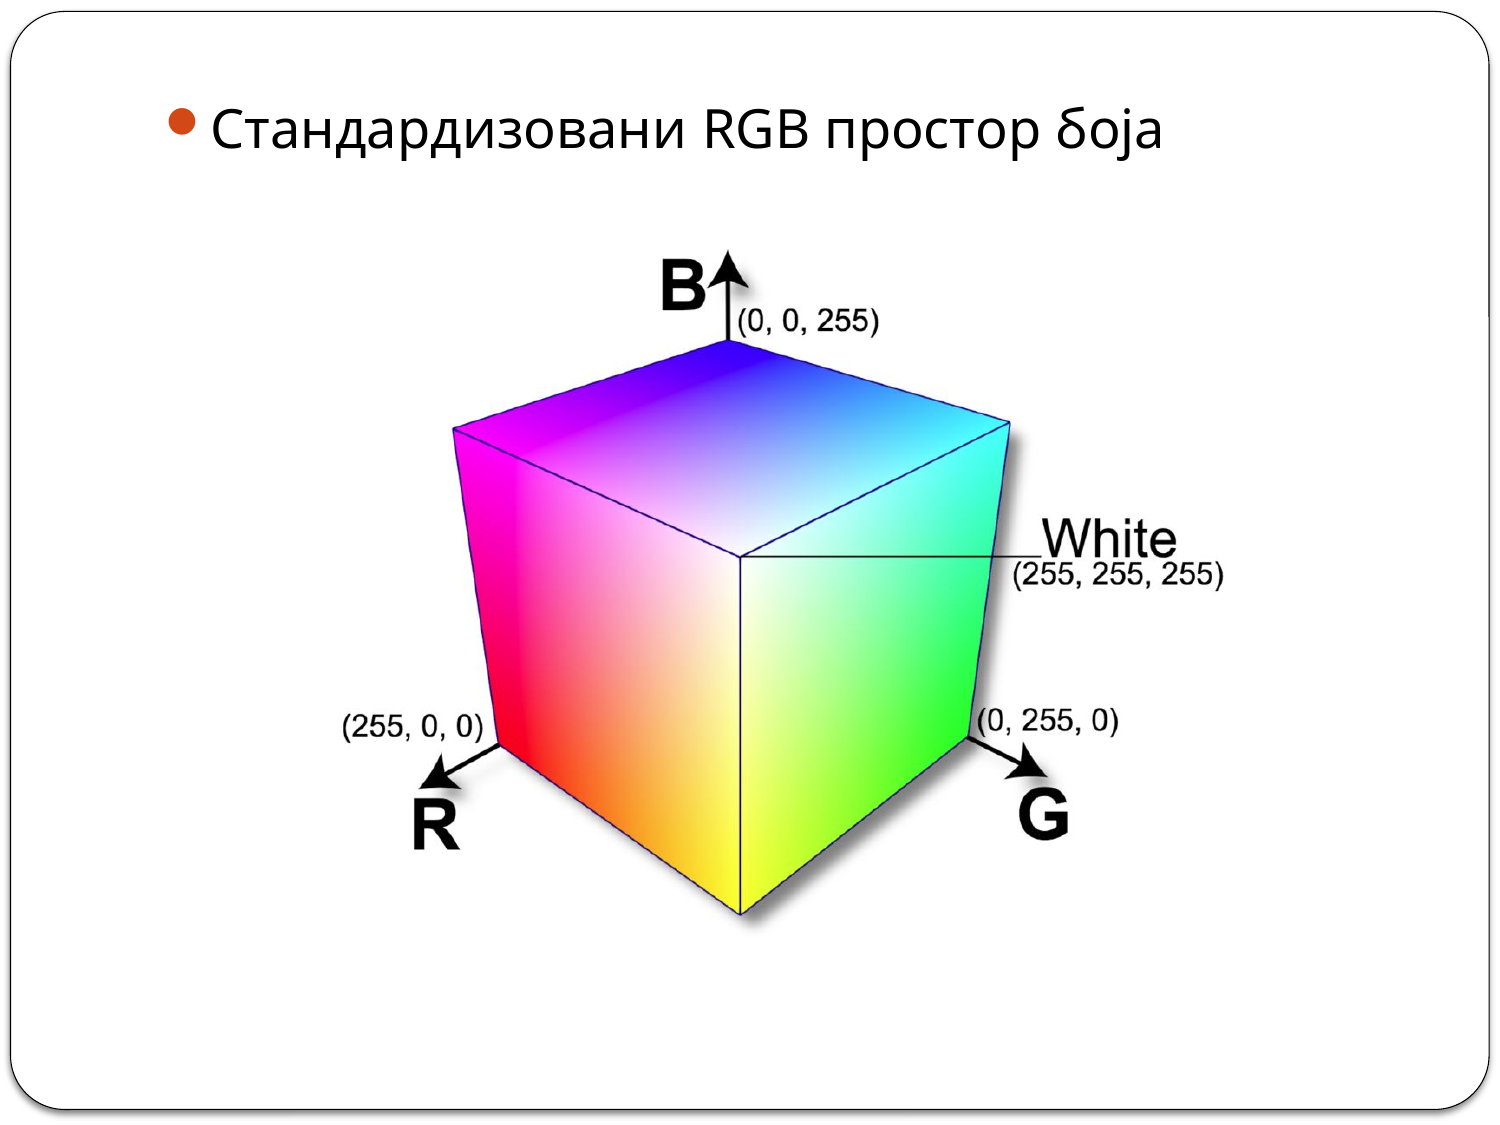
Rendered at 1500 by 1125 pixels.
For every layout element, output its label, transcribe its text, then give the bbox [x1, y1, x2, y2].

picture [337, 249, 1226, 960]
list Стандардизовани RGB простор боја [150, 87, 1425, 988]
